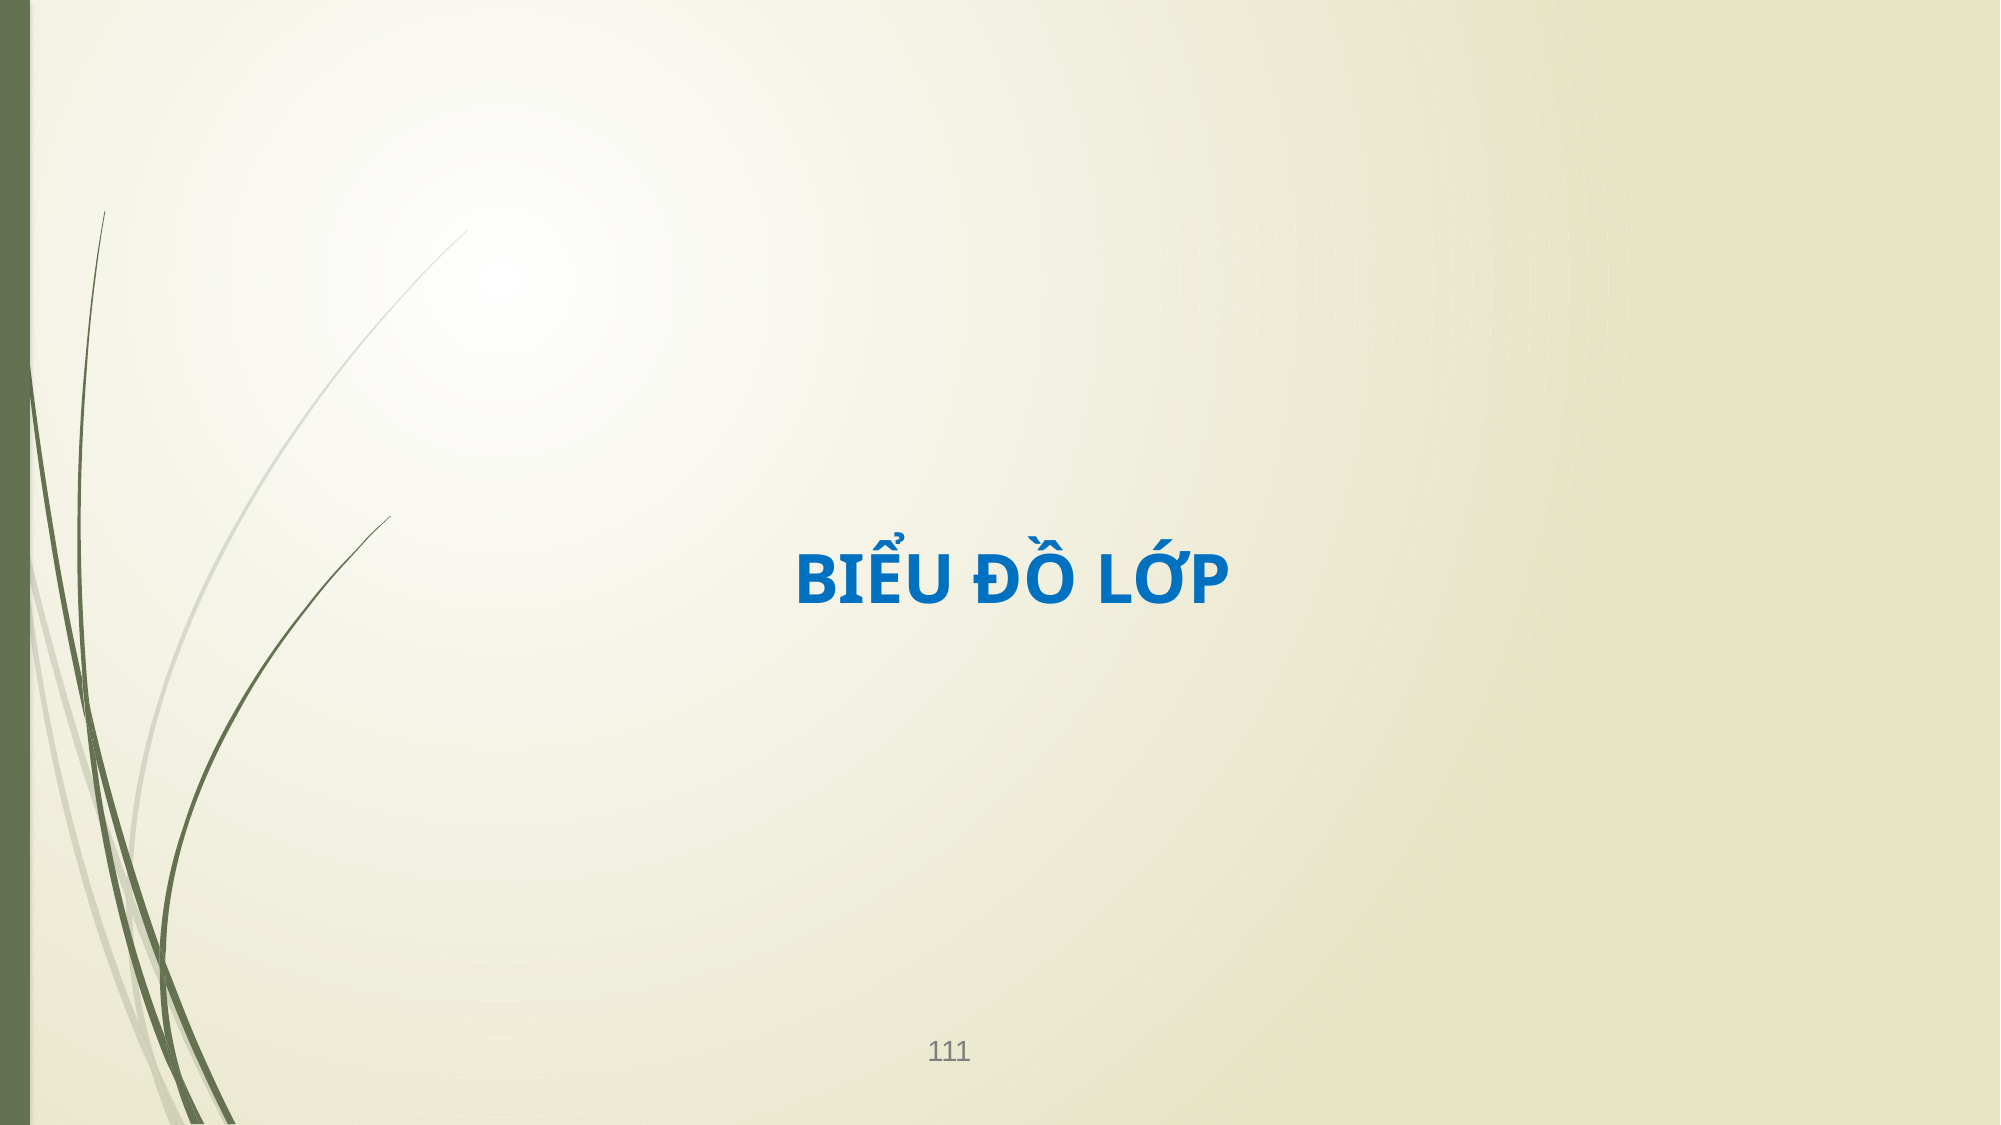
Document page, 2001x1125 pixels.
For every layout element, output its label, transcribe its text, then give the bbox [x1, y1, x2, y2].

title BIỂU ĐỒ LỚP [375, 362, 1650, 625]
slide_number 111 [912, 1025, 1041, 1085]
